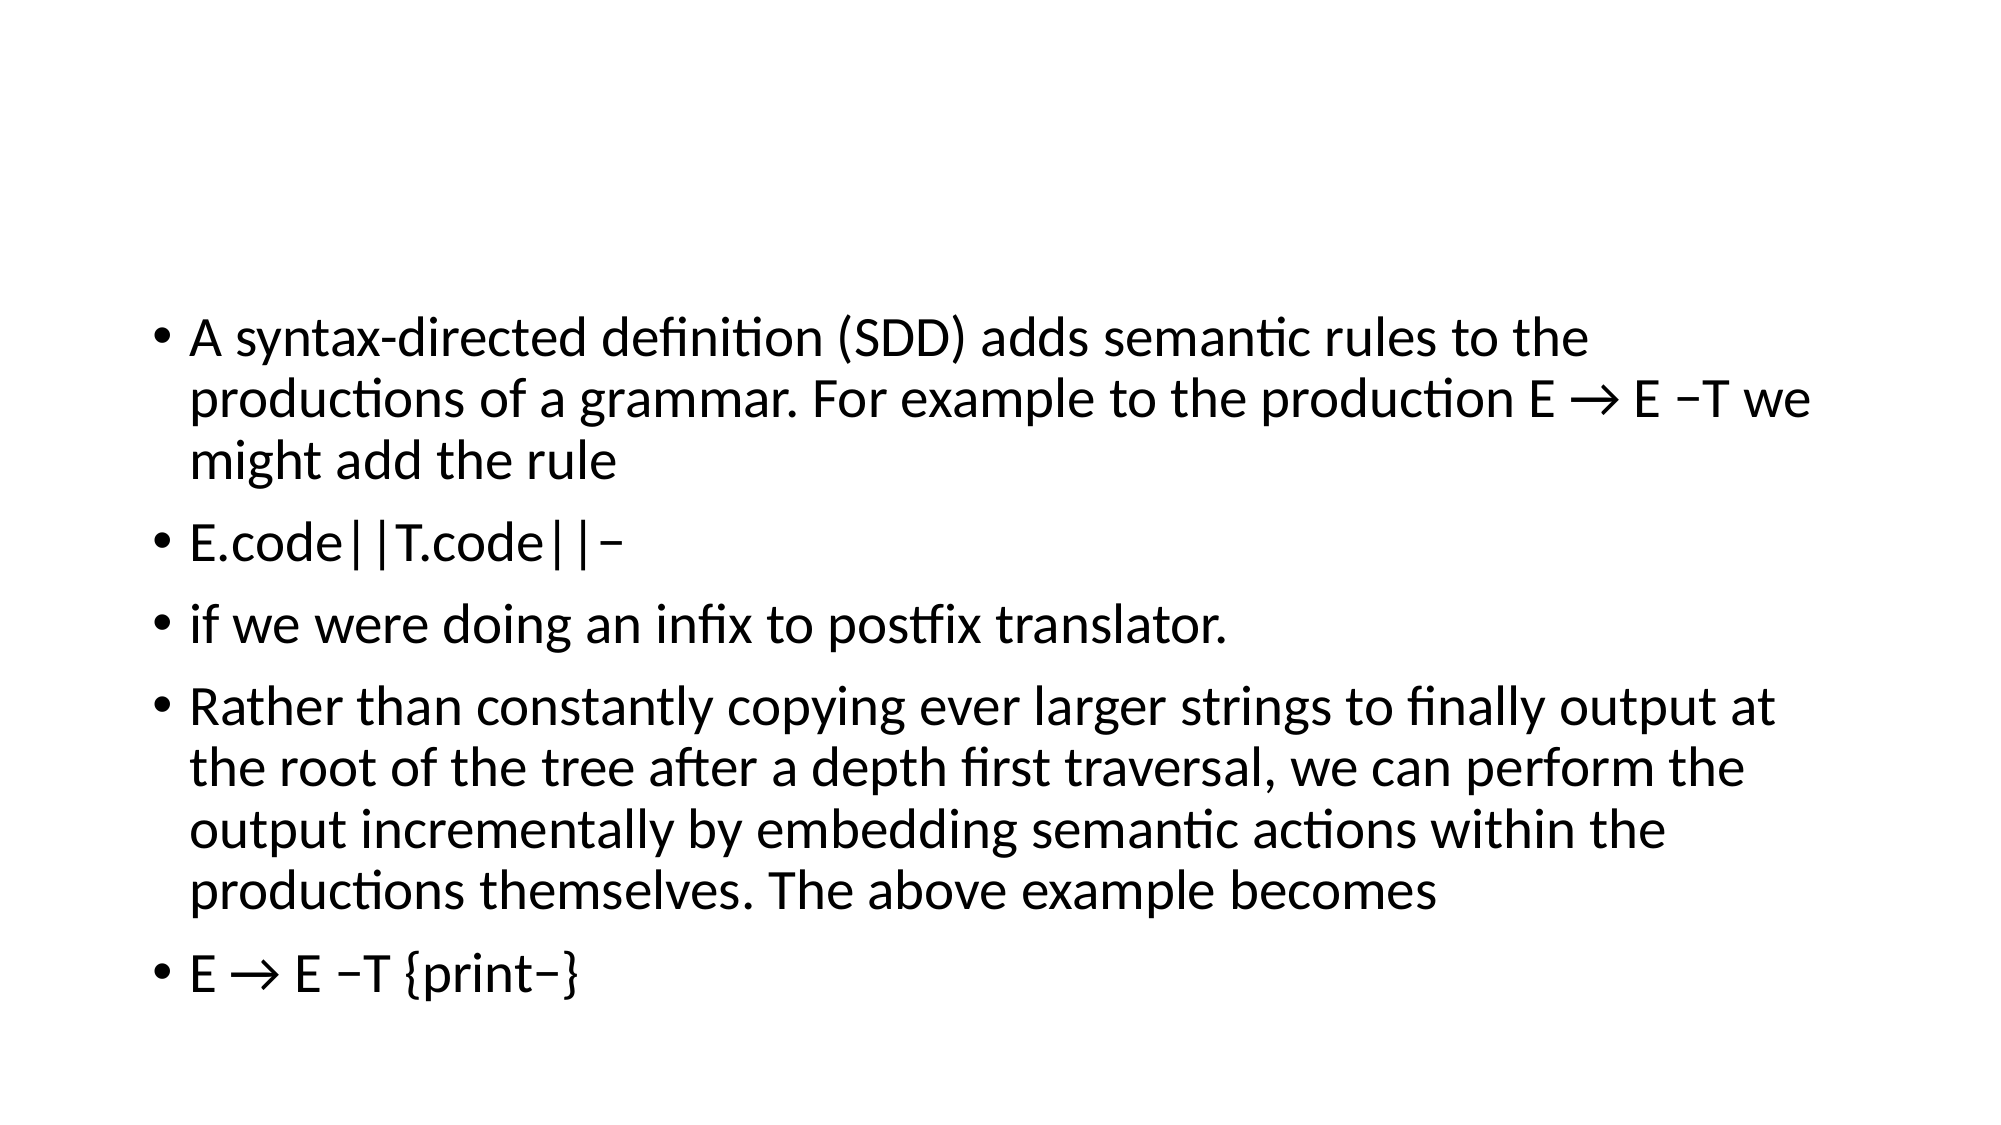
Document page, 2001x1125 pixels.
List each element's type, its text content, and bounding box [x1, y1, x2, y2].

list A syntax-directed definition (SDD) adds semantic rules to the productions of a grammar. For example to the production E → E −T we might add the rule E.code||T.code||− if we were doing an infix to postfix translator. Rather than constantly copying ever larger strings to finally output at the root of the tree after a depth first traversal, we can perform the output incrementally by embedding semantic actions within the productions themselves. The above example becomes E → E −T {print−} [137, 299, 1863, 1014]
